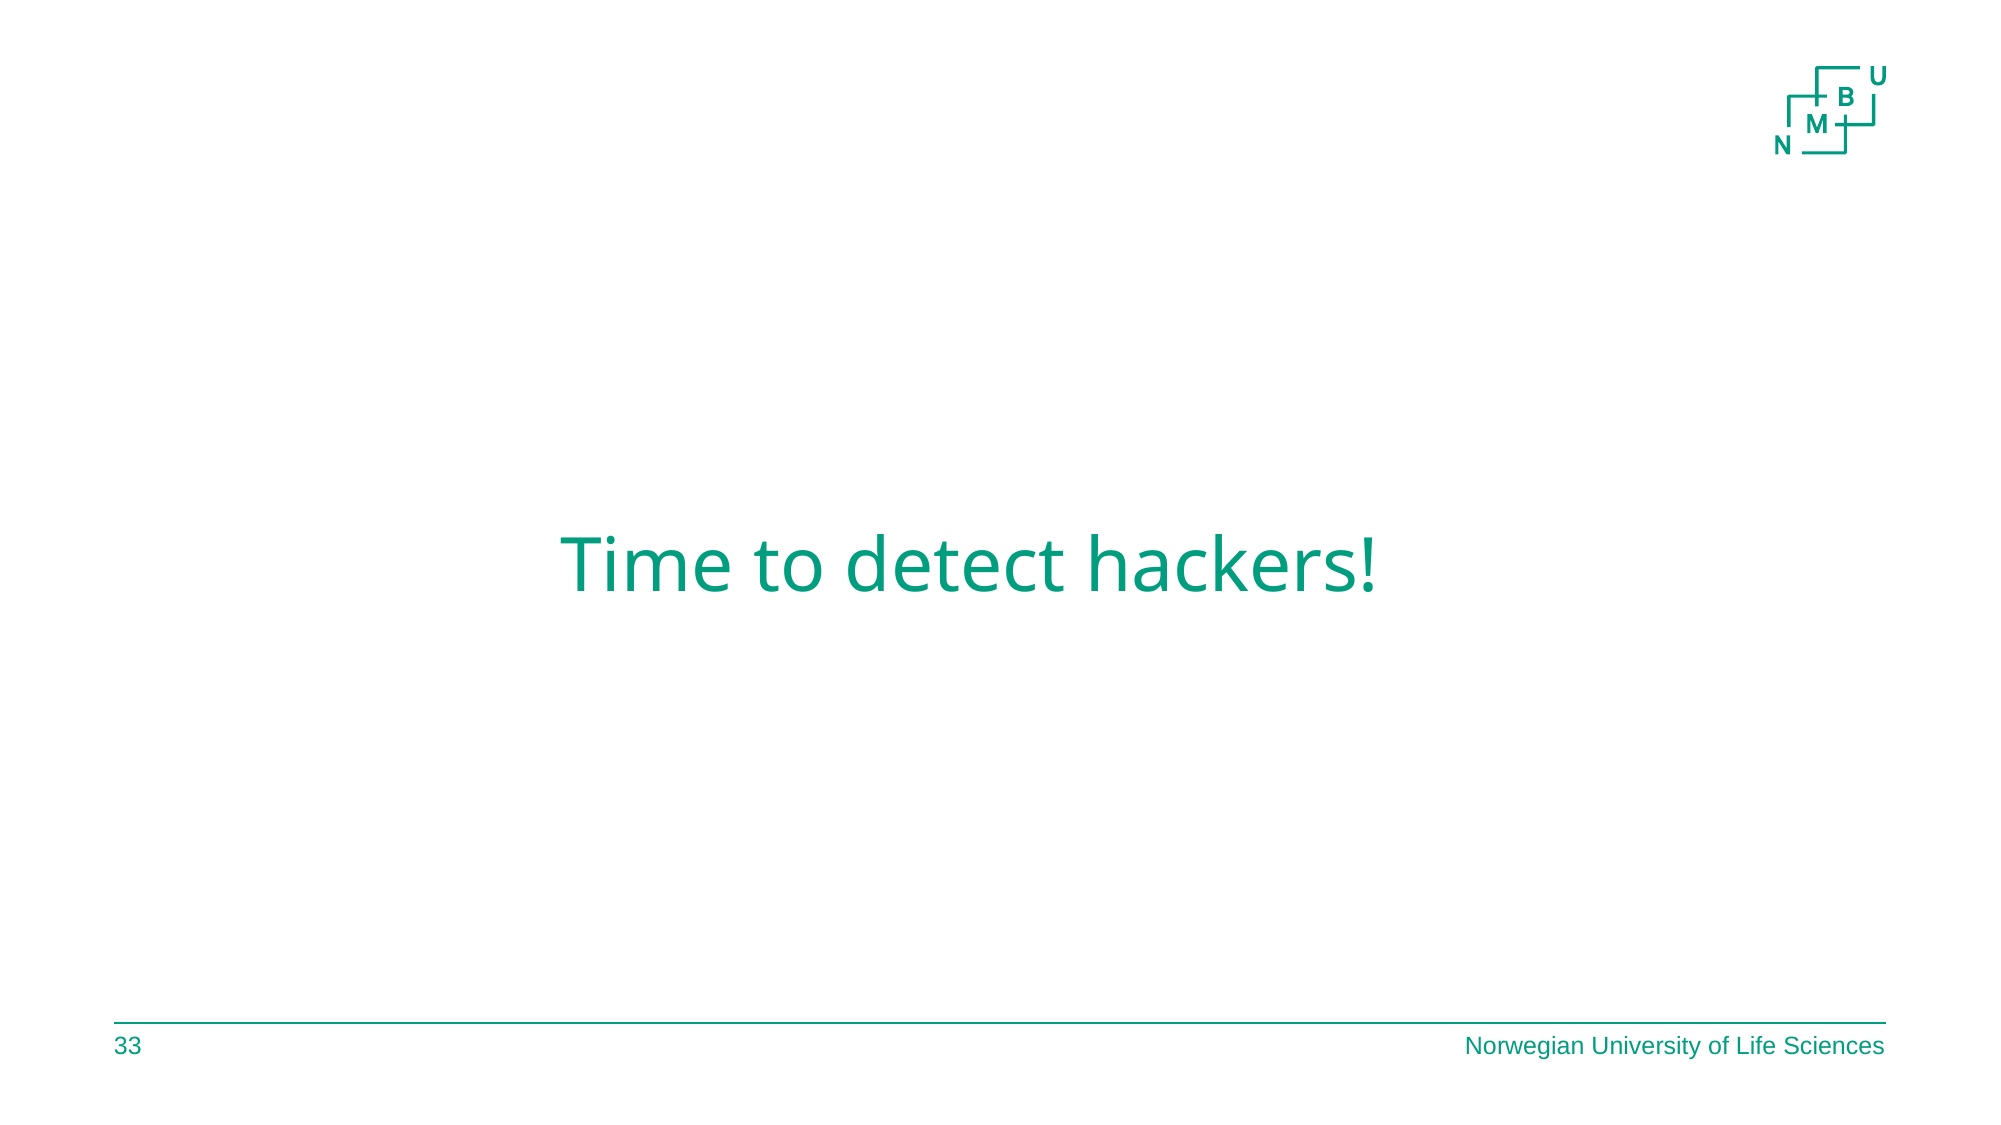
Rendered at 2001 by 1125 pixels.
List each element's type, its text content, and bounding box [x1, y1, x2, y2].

slide_number 32 [114, 1027, 564, 1061]
text_box Time to detect hackers! [545, 509, 1394, 615]
footer Norwegian University of Life Sciences [1210, 1027, 1886, 1062]
